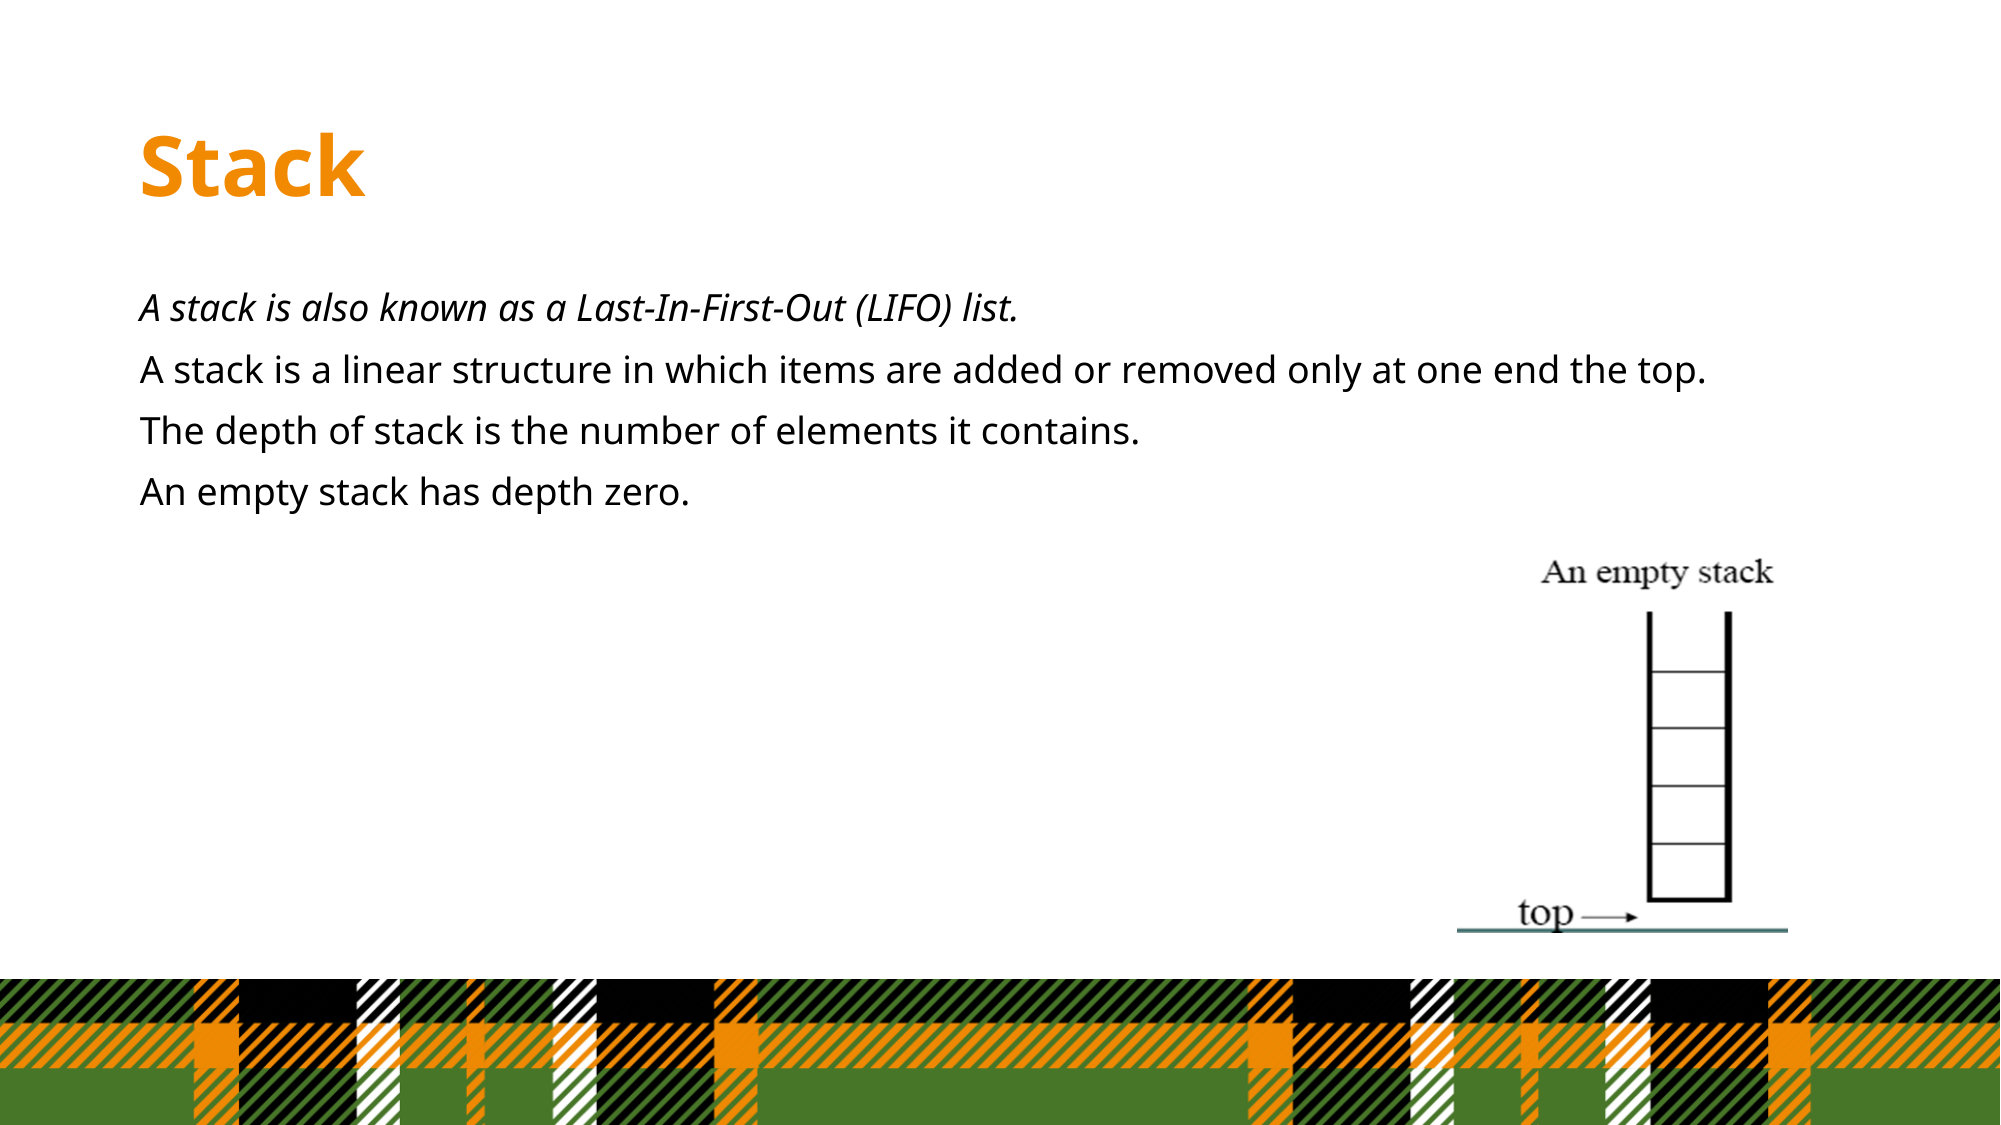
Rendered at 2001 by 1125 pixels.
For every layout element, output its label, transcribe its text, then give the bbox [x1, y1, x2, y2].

title Stack [125, 117, 1863, 224]
list A stack is also known as a Last-In-First-Out (LIFO) list. A stack is a linear structure in which items are added or removed only at one end the top. The depth of stack is the number of elements it contains. An empty stack has depth zero. [125, 282, 1875, 833]
picture [0, 979, 2000, 1125]
picture [1457, 557, 1788, 933]
